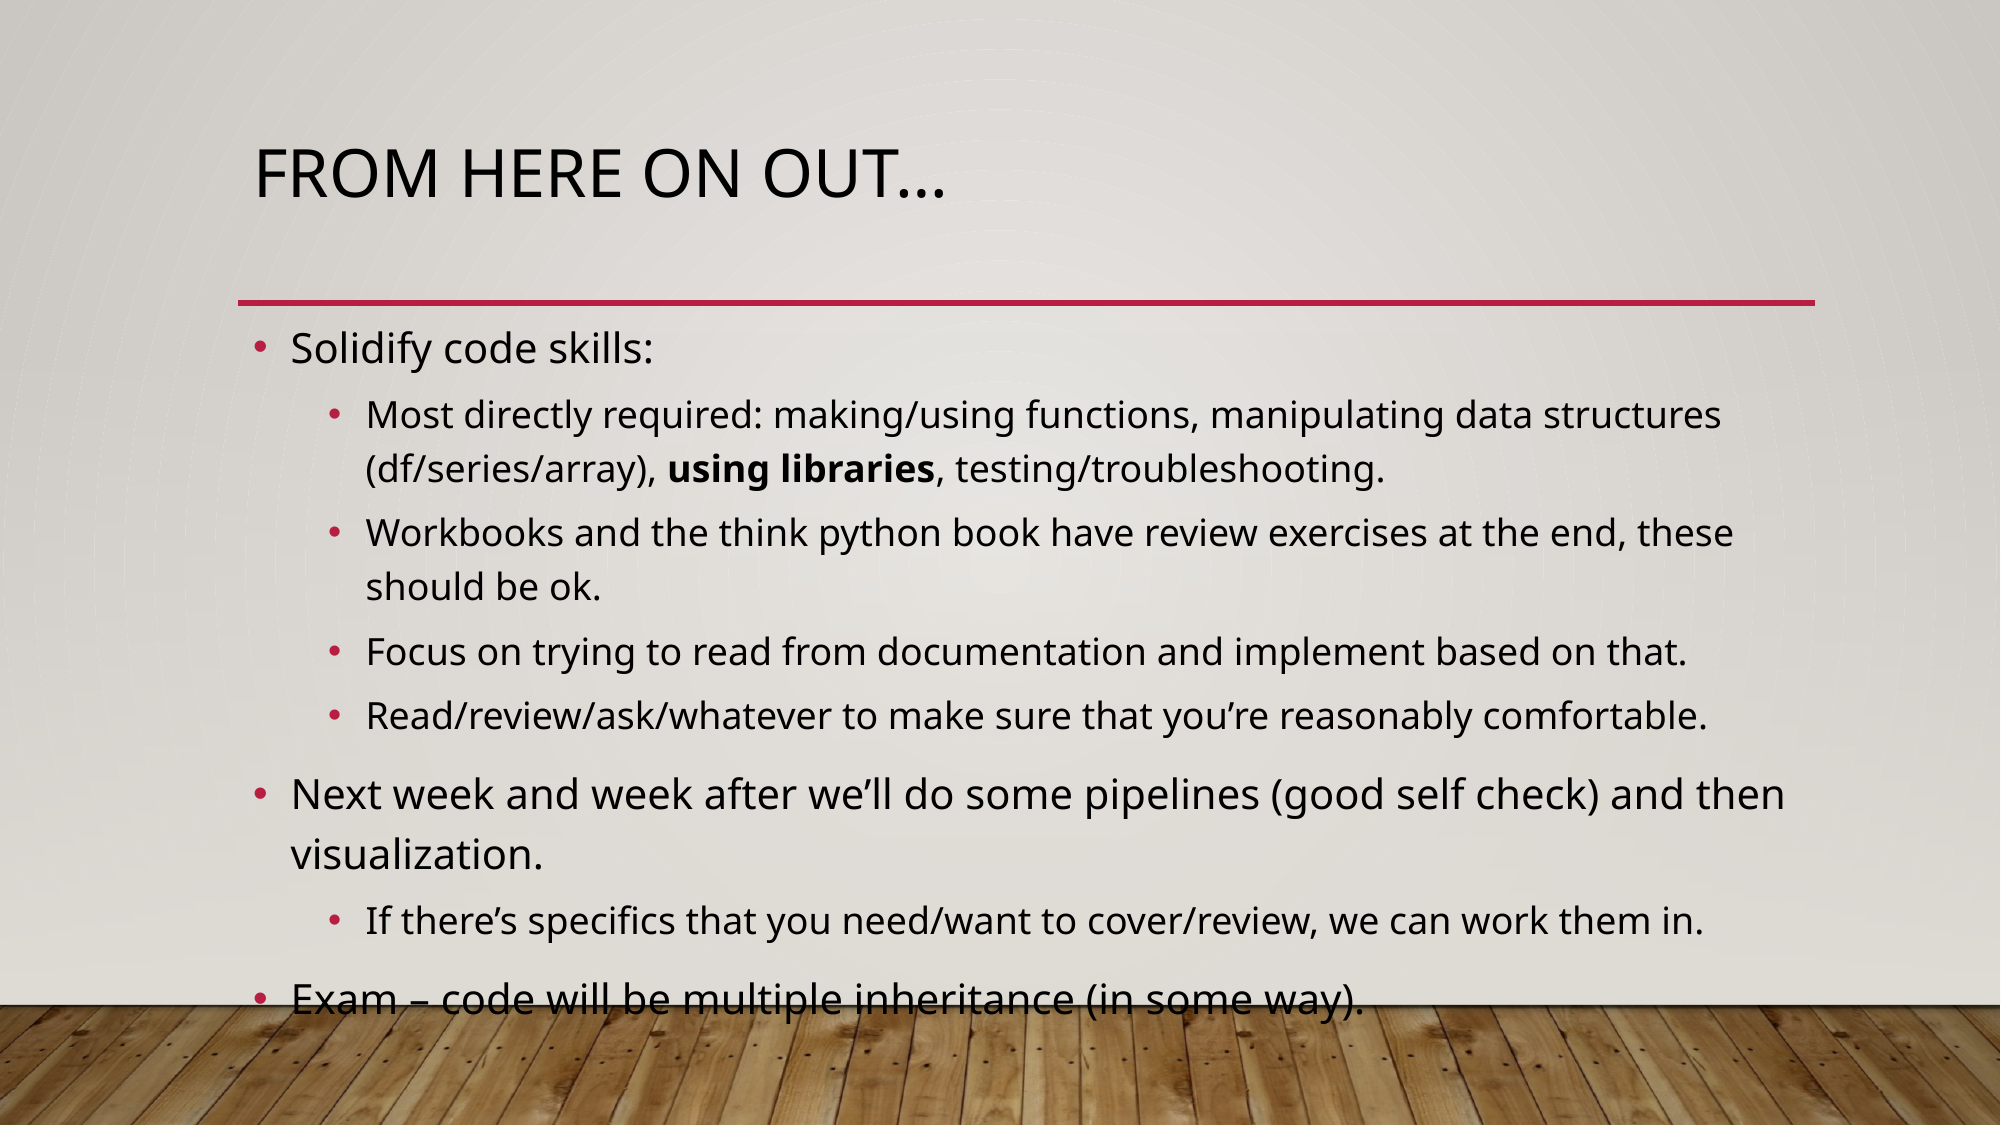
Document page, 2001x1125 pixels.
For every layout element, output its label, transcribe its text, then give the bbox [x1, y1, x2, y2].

picture [0, 1005, 2000, 1125]
list Solidify code skills: Most directly required: making/using functions, manipulating data structures (df/series/array), using libraries, testing/troubleshooting. Workbooks and the think python book have review exercises at the end, these should be ok. Focus on trying to read from documentation and implement based on that. Read/review/ask/whatever to make sure that you’re reasonably comfortable. Next week and week after we’ll do some pipelines (good self check) and then visualization. If there’s specifics that you need/want to cover/review, we can work them in. Exam – code will be multiple inheritance (in some way). [238, 304, 1857, 993]
title From Here on Out… [238, 131, 1814, 304]
